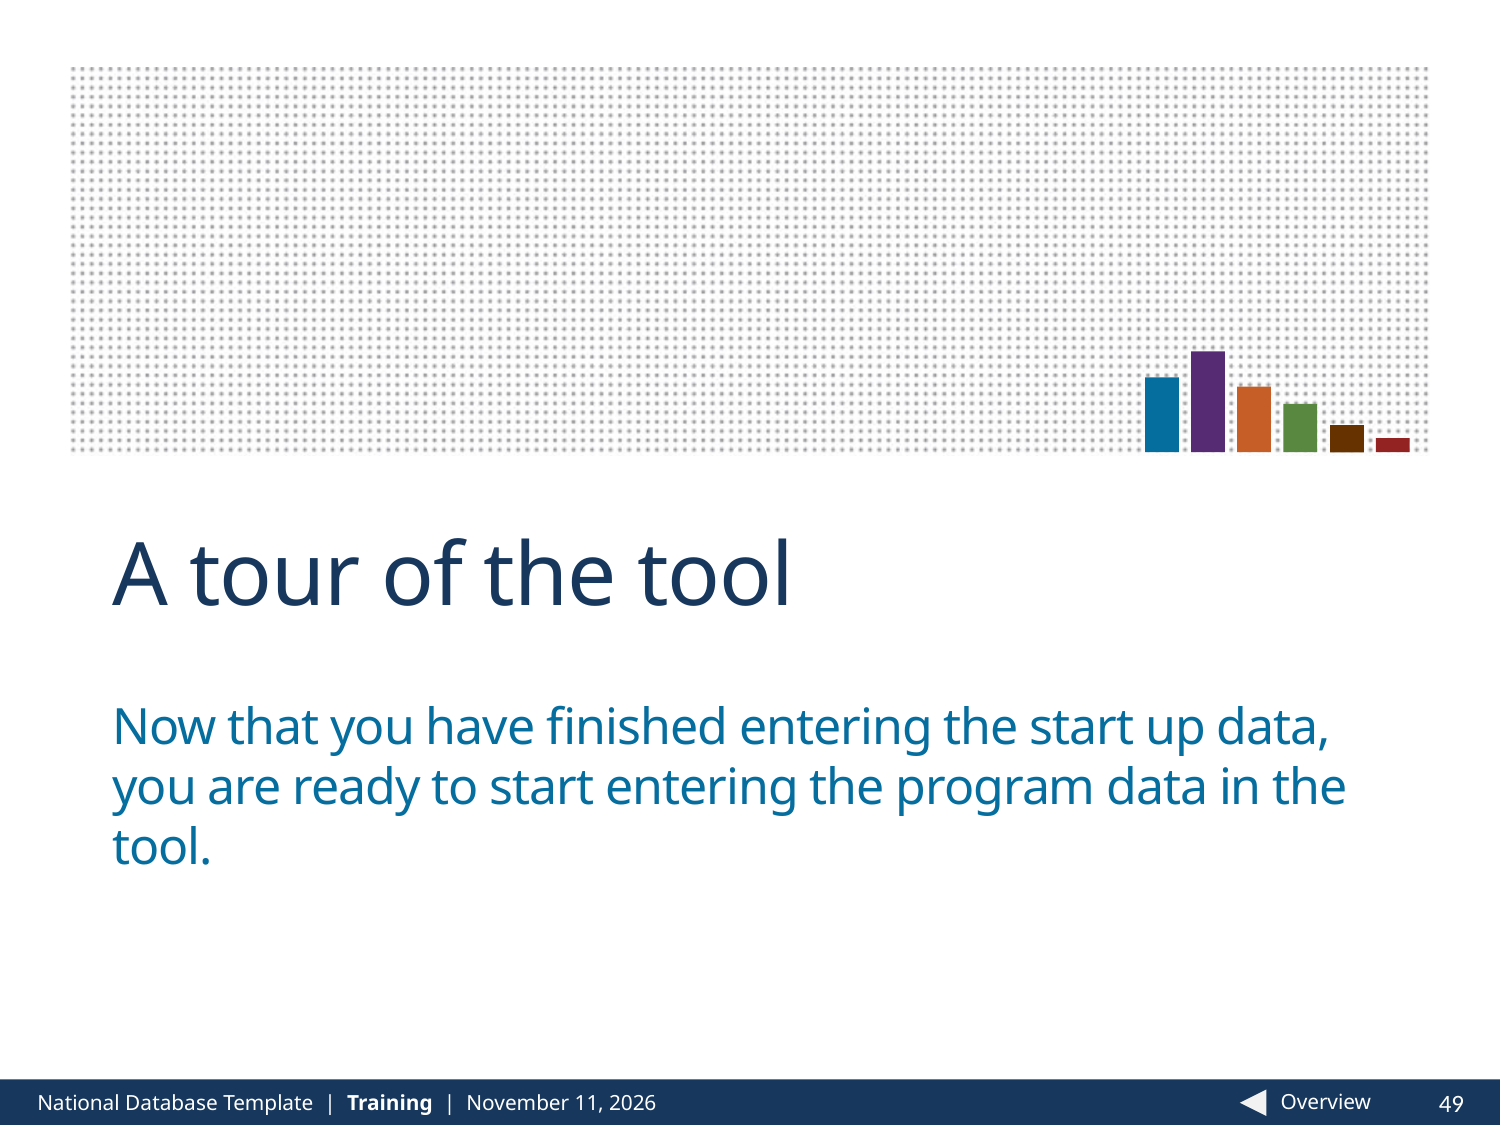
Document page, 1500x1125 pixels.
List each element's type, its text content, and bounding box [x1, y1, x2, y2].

picture [70, 67, 1430, 456]
list Now that you have finished entering the start up data, you are ready to start entering the program data in the tool. [112, 687, 1425, 1013]
title A tour of the tool [112, 489, 1388, 687]
